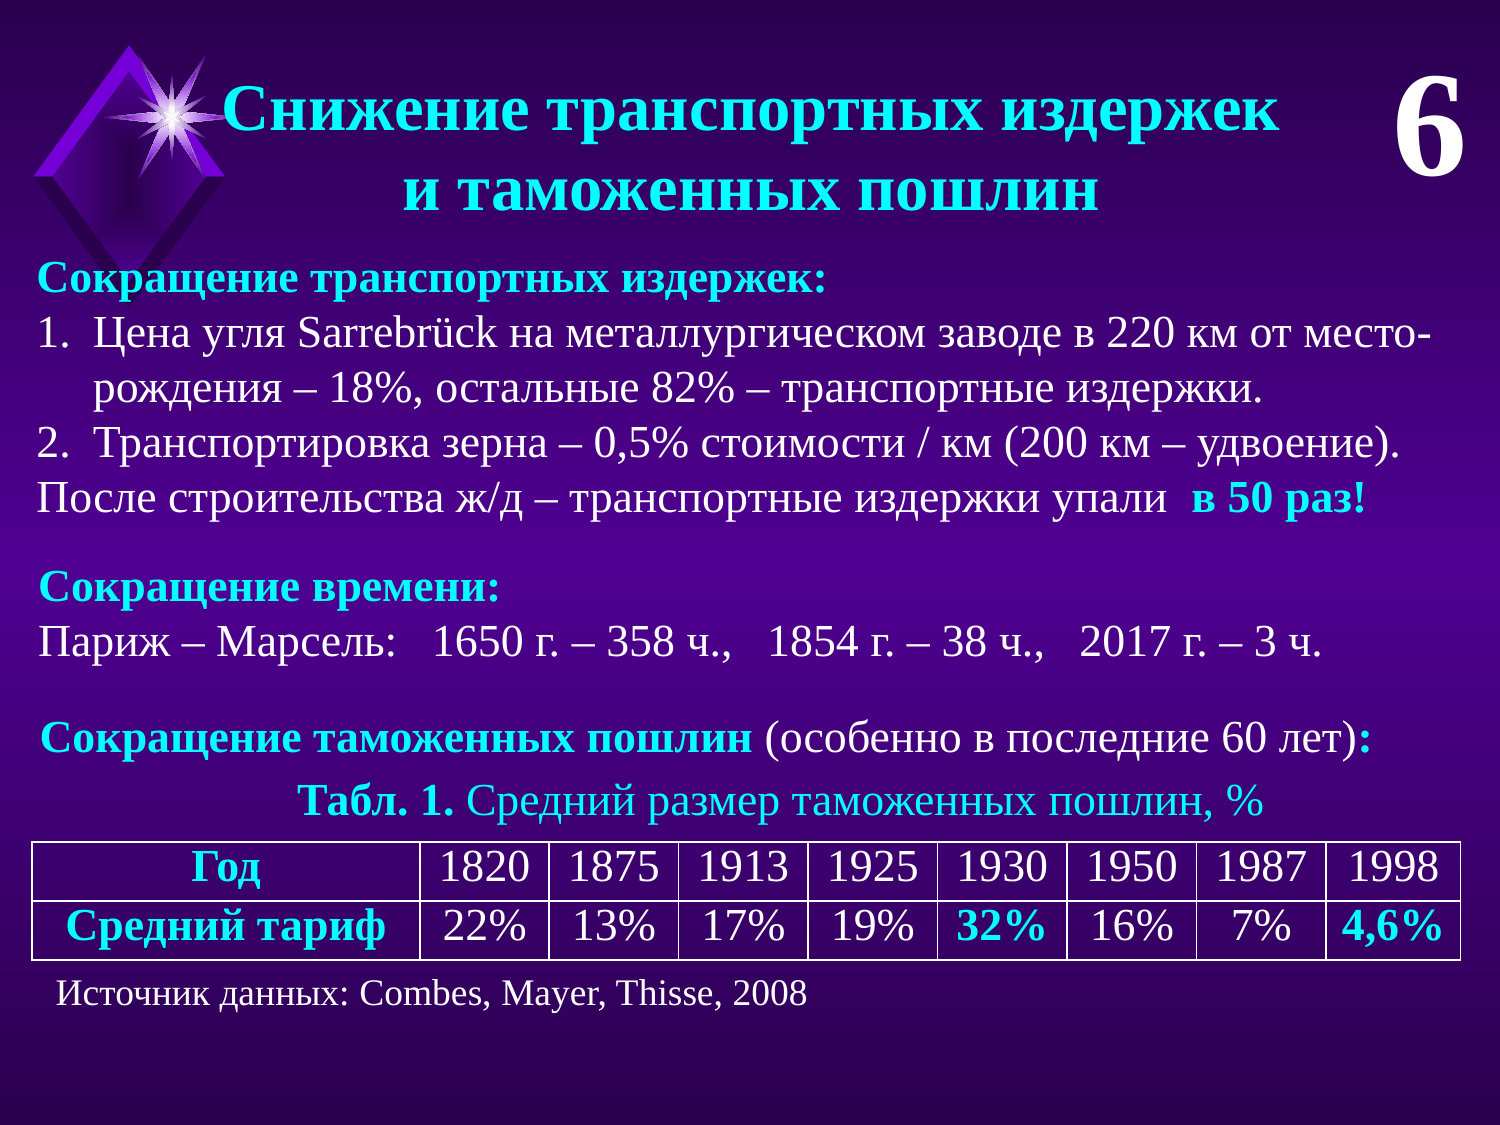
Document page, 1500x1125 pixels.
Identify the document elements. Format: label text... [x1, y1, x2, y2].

table_header 1950 [1068, 843, 1196, 900]
table_header 1913 [679, 843, 807, 900]
table_header 1930 [938, 843, 1066, 900]
table_header 1820 [421, 843, 548, 900]
table_cell 7% [1197, 902, 1325, 959]
table_cell 17% [679, 902, 807, 959]
table_cell Средний тариф [33, 902, 419, 959]
table_header Год [33, 843, 419, 900]
text_box Снижение транспортных издержек и таможенных пошлин [29, 56, 1474, 232]
table_header 1998 [1327, 843, 1460, 900]
text_box Табл. 1. Средний размер таможенных пошлин, % [282, 761, 1280, 832]
text_box Сокращение времени: Париж – Марсель: 1650 г. – 358 ч., 1854 г. – 38 ч., 2017 г. – 3 ч. [23, 548, 1474, 674]
table_header 1875 [550, 843, 678, 900]
text_box Сокращение транспортных издержек: Цена угля Sarrebrück на металлургическом заводе в 220 км от место-рождения – 18%, остальные 82% – транспортные издержки. Транспортировка зерна – 0,5% стоимости / км (200 км – удвоение). После строительства ж/д – транспортные издержки упали в 50 раз! [21, 239, 1482, 529]
text_box Сокращение таможенных пошлин (особенно в последние 60 лет): [24, 698, 1474, 769]
table_cell 4,6% [1327, 902, 1460, 959]
table_header 1925 [809, 843, 937, 900]
table_header 1987 [1197, 843, 1325, 900]
text_box Источник данных: Сombes, Mayer, Thisse, 2008 [40, 960, 824, 1021]
table_cell 32% [938, 902, 1066, 959]
table_cell 13% [550, 902, 678, 959]
table_cell 22% [421, 902, 548, 959]
table_cell 16% [1068, 902, 1196, 959]
table_cell 19% [809, 902, 937, 959]
text_box 6 [1293, 17, 1482, 213]
